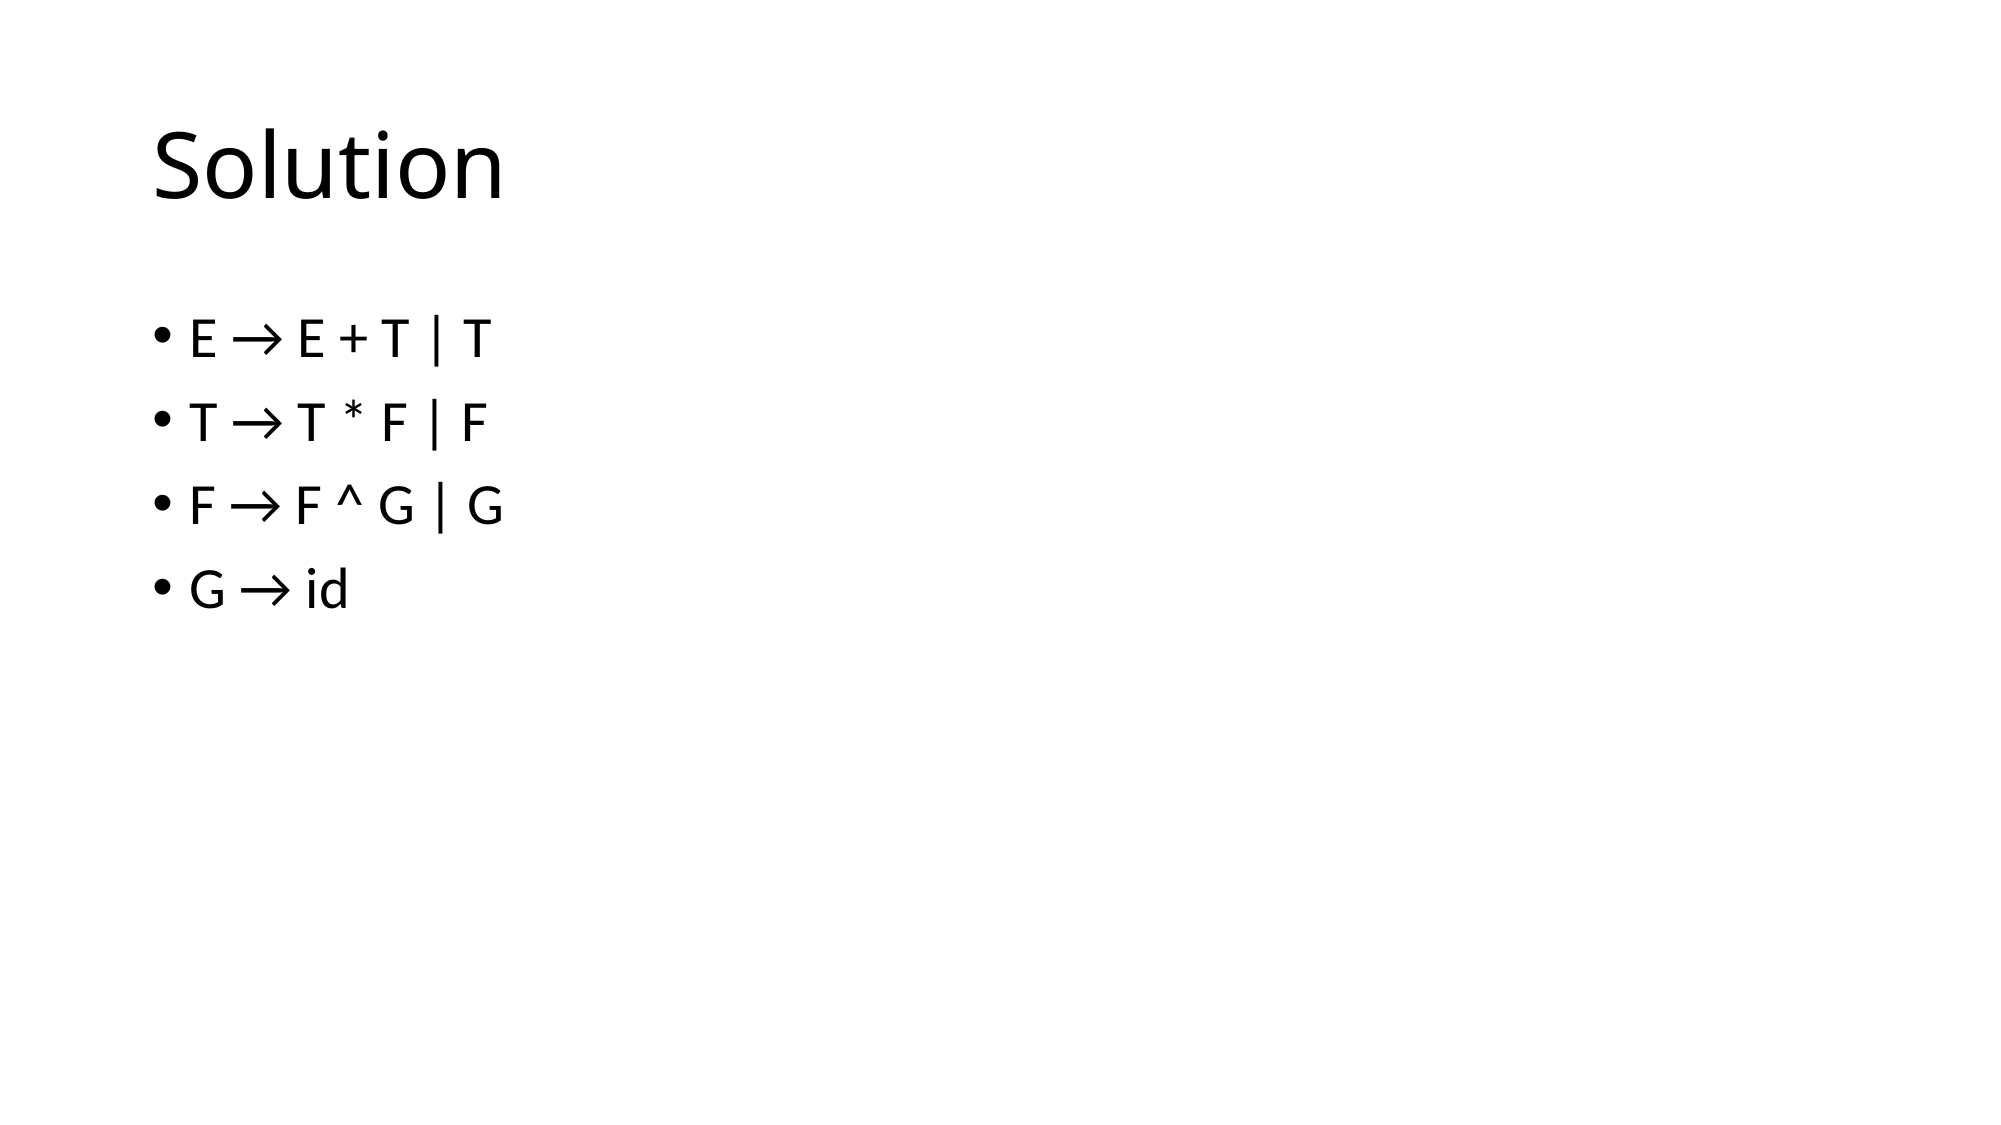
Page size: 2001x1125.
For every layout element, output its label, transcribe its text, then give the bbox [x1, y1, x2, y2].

title Solution [137, 59, 1863, 278]
list E → E + T | T T → T * F | F F → F ^ G | G G → id [137, 299, 1863, 1014]
